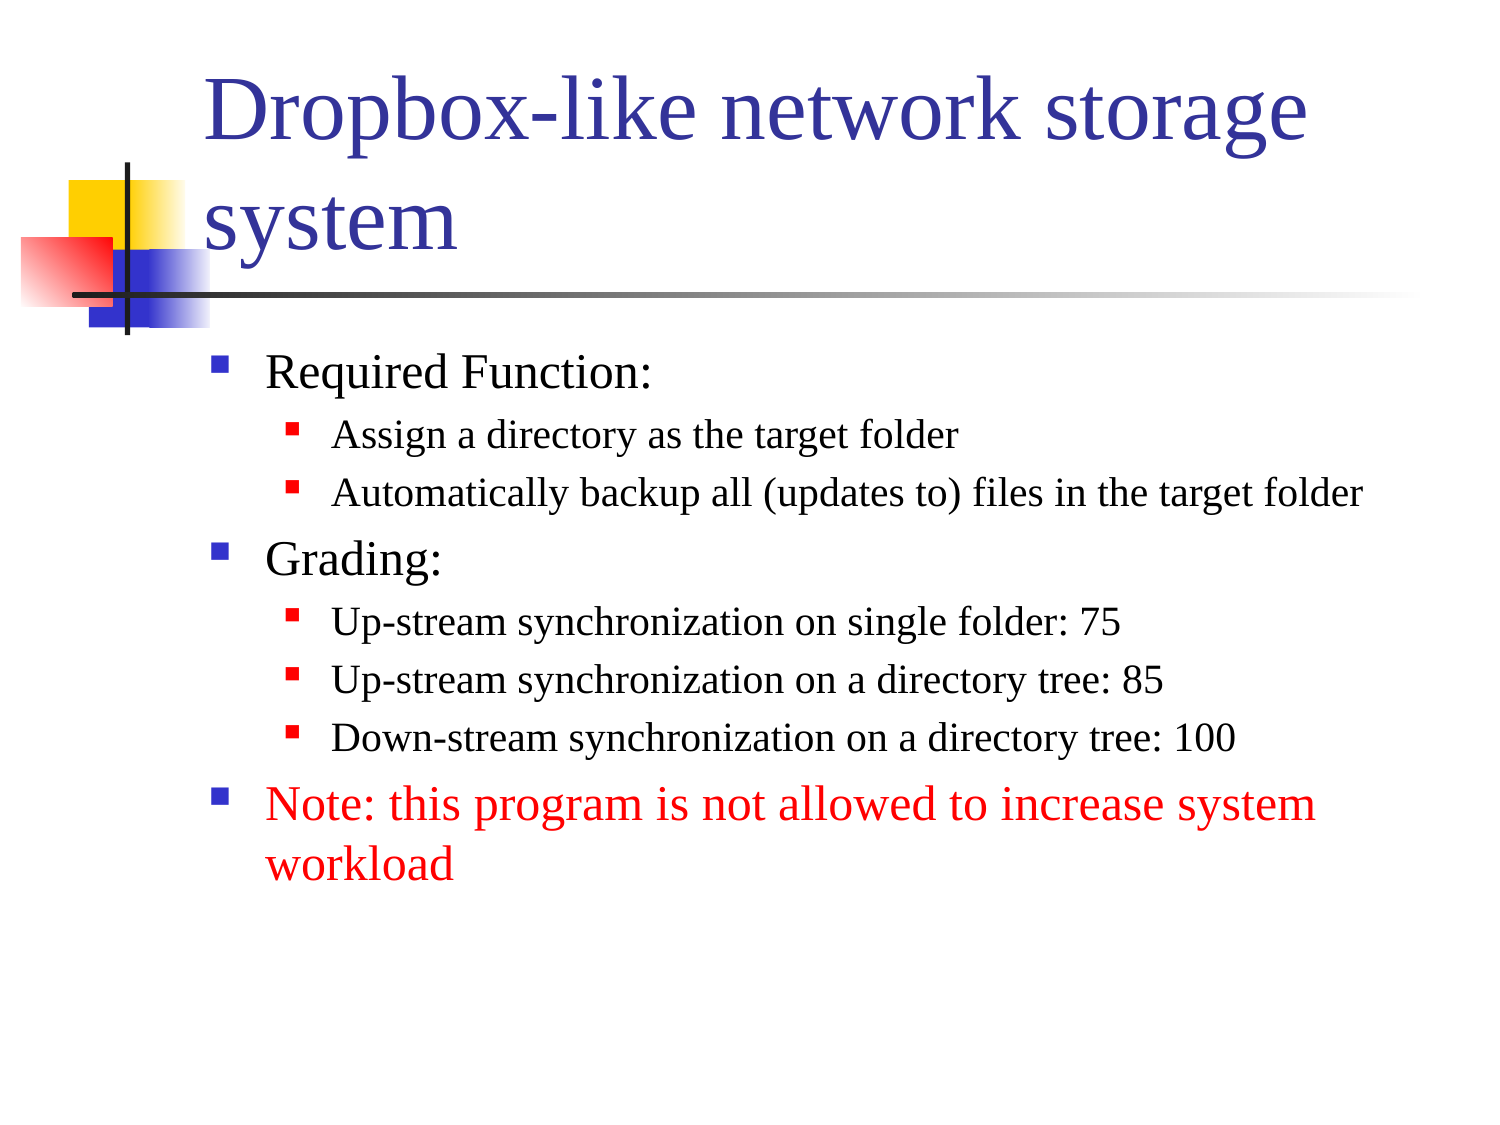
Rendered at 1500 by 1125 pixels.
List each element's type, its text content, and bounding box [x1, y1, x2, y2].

title Dropbox-like network storage system [188, 35, 1468, 275]
list Required Function: Assign a directory as the target folder Automatically backup all (updates to) files in the target folder Grading: Up-stream synchronization on single folder: 75 Up-stream synchronization on a directory tree: 85 Down-stream synchronization on a directory tree: 100 Note: this program is not allowed to increase system workload [193, 331, 1469, 1006]
